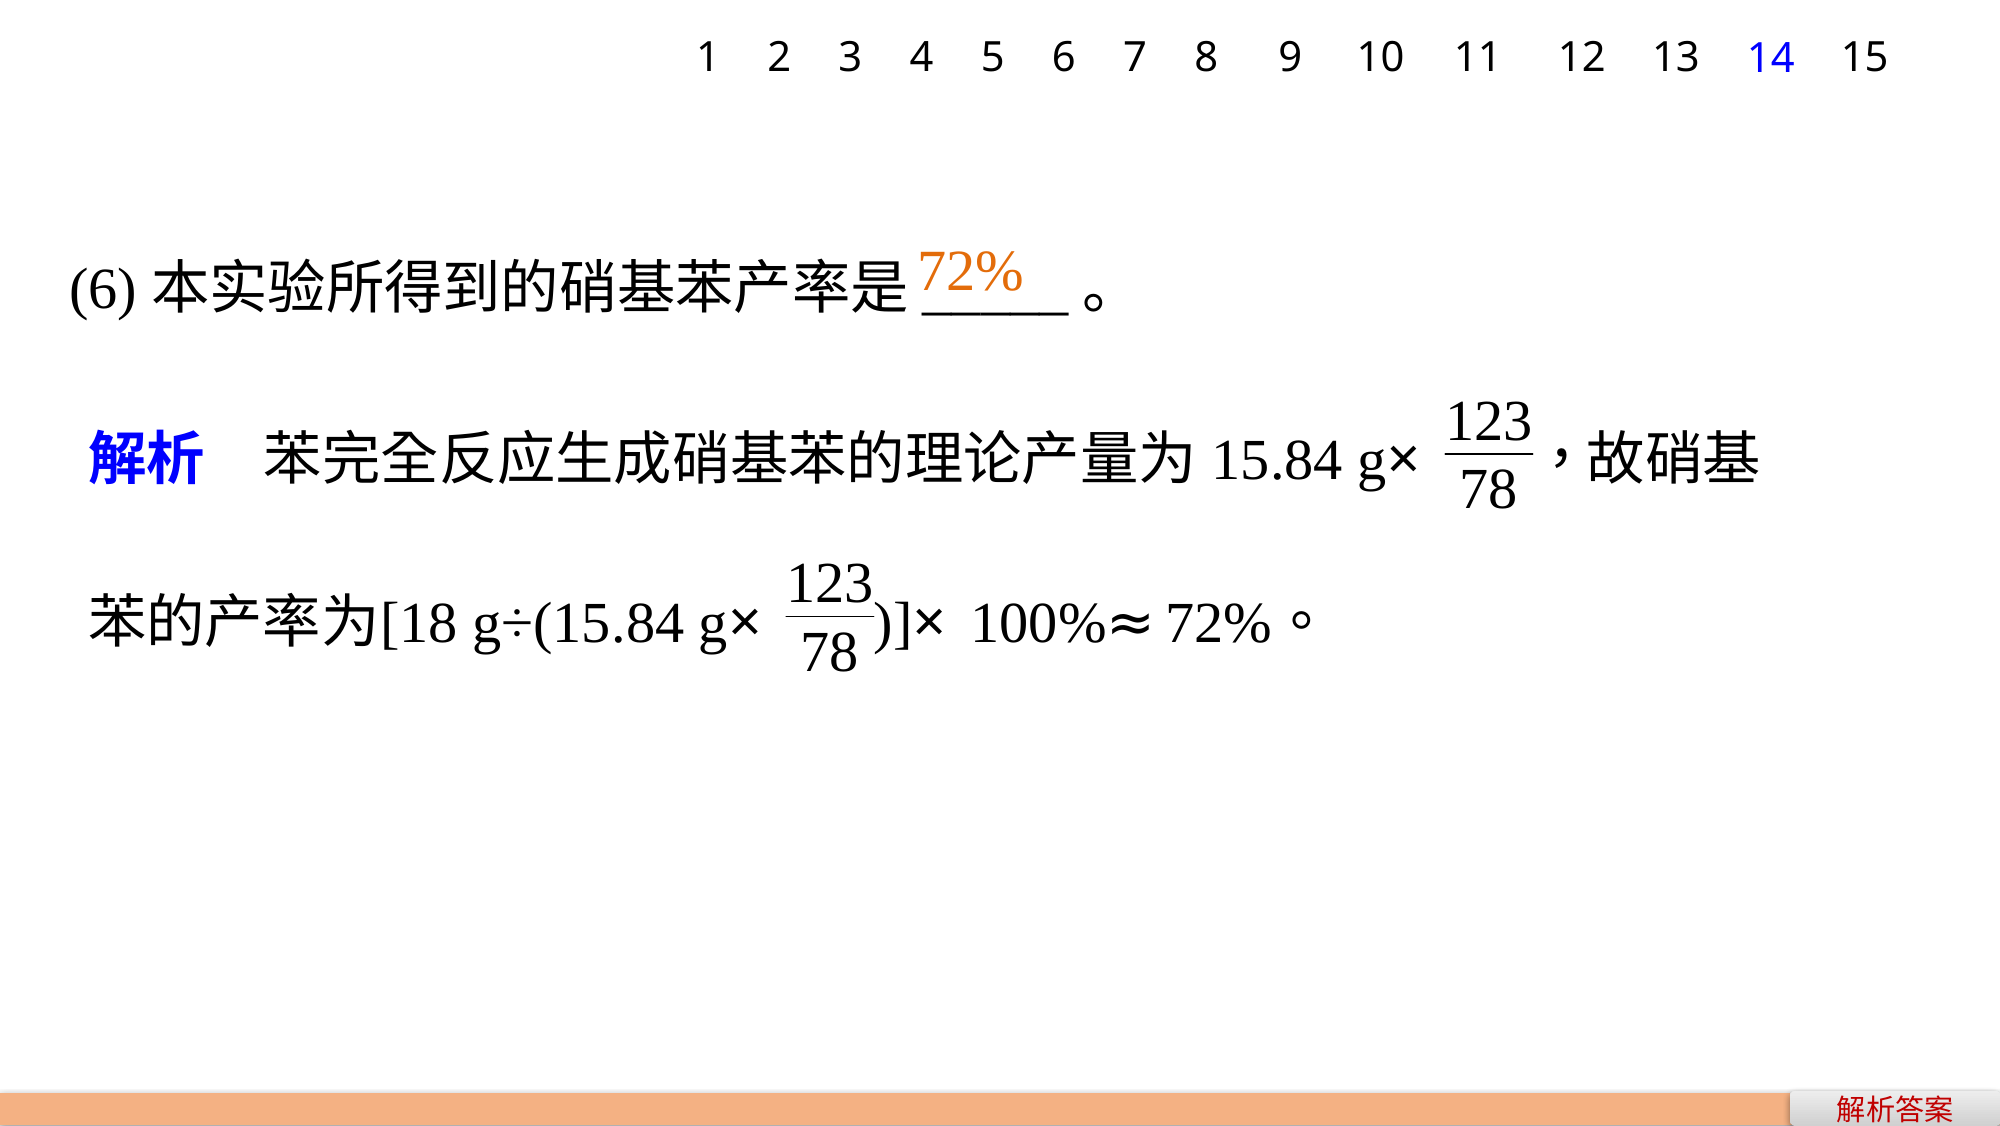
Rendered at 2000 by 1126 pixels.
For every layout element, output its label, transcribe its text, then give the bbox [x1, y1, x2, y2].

text_box 9 [1250, 7, 1323, 102]
text_box 14 [1732, 8, 1815, 103]
text_box 1 [680, 7, 741, 102]
text_box 12 [1534, 7, 1626, 103]
text_box 13 [1637, 7, 1721, 103]
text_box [88, 373, 1763, 718]
text_box 11 [1436, 7, 1523, 103]
text_box 15 [1826, 7, 1909, 103]
text_box (6)本实验所得到的硝基苯产率是_____。 [54, 208, 1945, 433]
text_box 2 [752, 7, 812, 102]
text_box 10 [1334, 7, 1425, 102]
text_box 4 [894, 7, 954, 102]
text_box 7 [1108, 7, 1168, 102]
text_box 72% [902, 224, 1040, 310]
text_box 8 [1179, 7, 1239, 102]
text_box 解析答案 [1788, 1089, 2000, 1126]
text_box 5 [965, 7, 1025, 102]
text_box 6 [1036, 7, 1096, 102]
text_box [0, 1092, 1787, 1126]
text_box 3 [823, 7, 883, 102]
